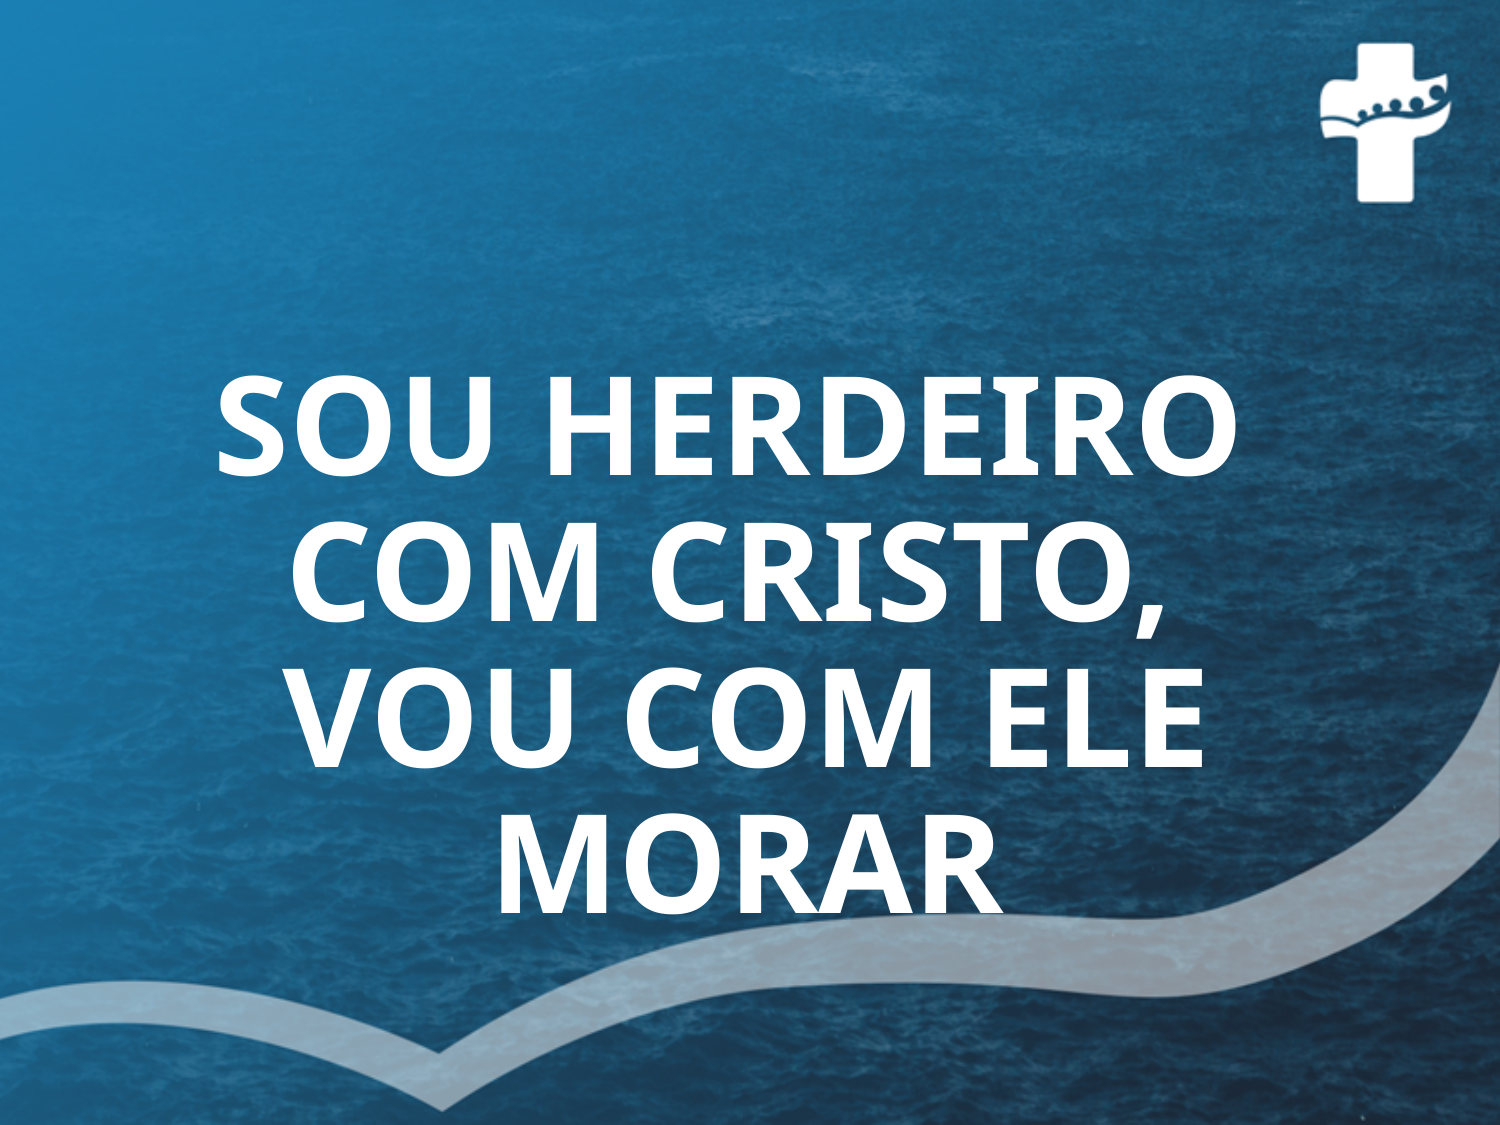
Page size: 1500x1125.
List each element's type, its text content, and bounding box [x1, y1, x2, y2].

picture [0, 0, 1500, 1125]
list SOU HERDEIRO COM CRISTO, VOU COM ELE MORAR [11, 349, 1483, 799]
